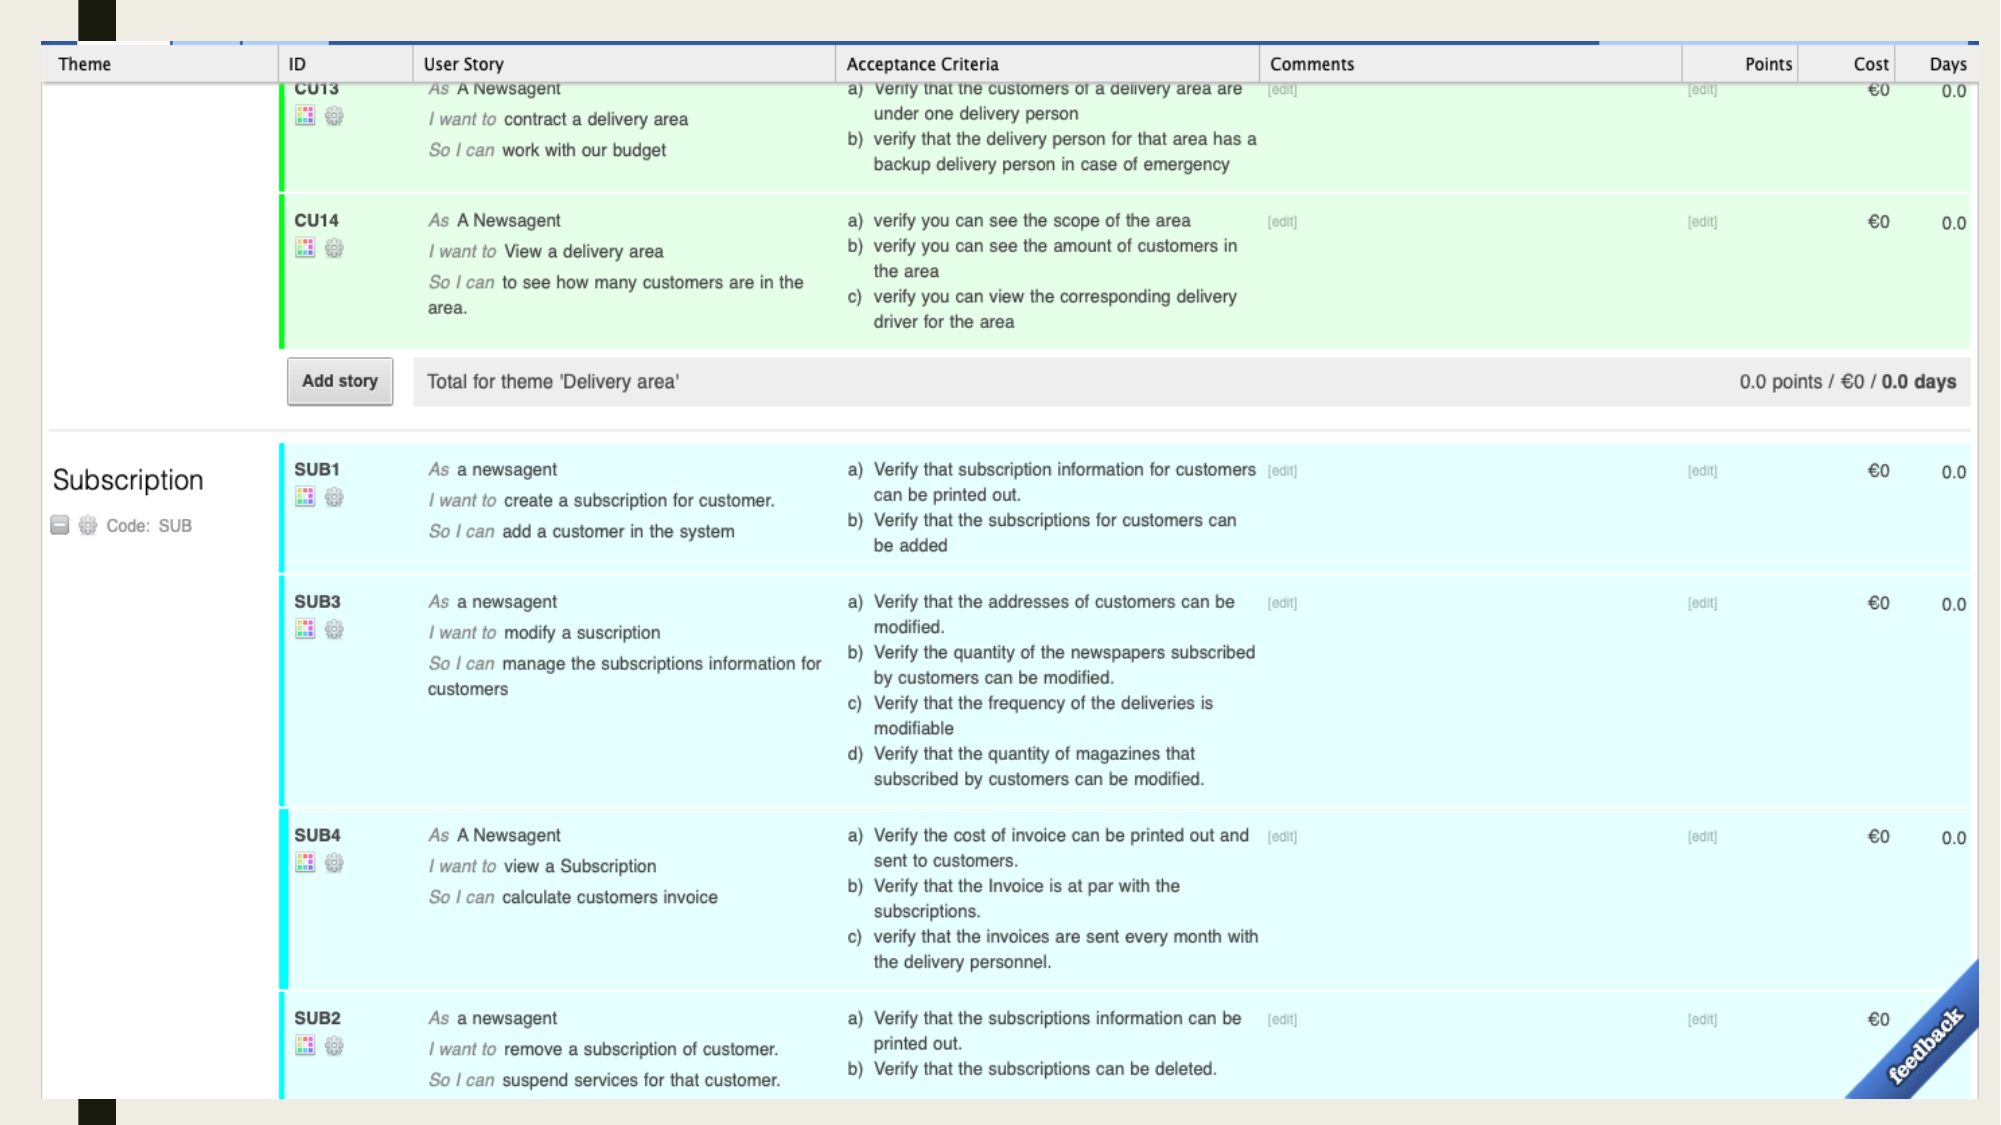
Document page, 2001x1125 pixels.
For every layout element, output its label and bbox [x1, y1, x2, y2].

list [41, 41, 1979, 1099]
